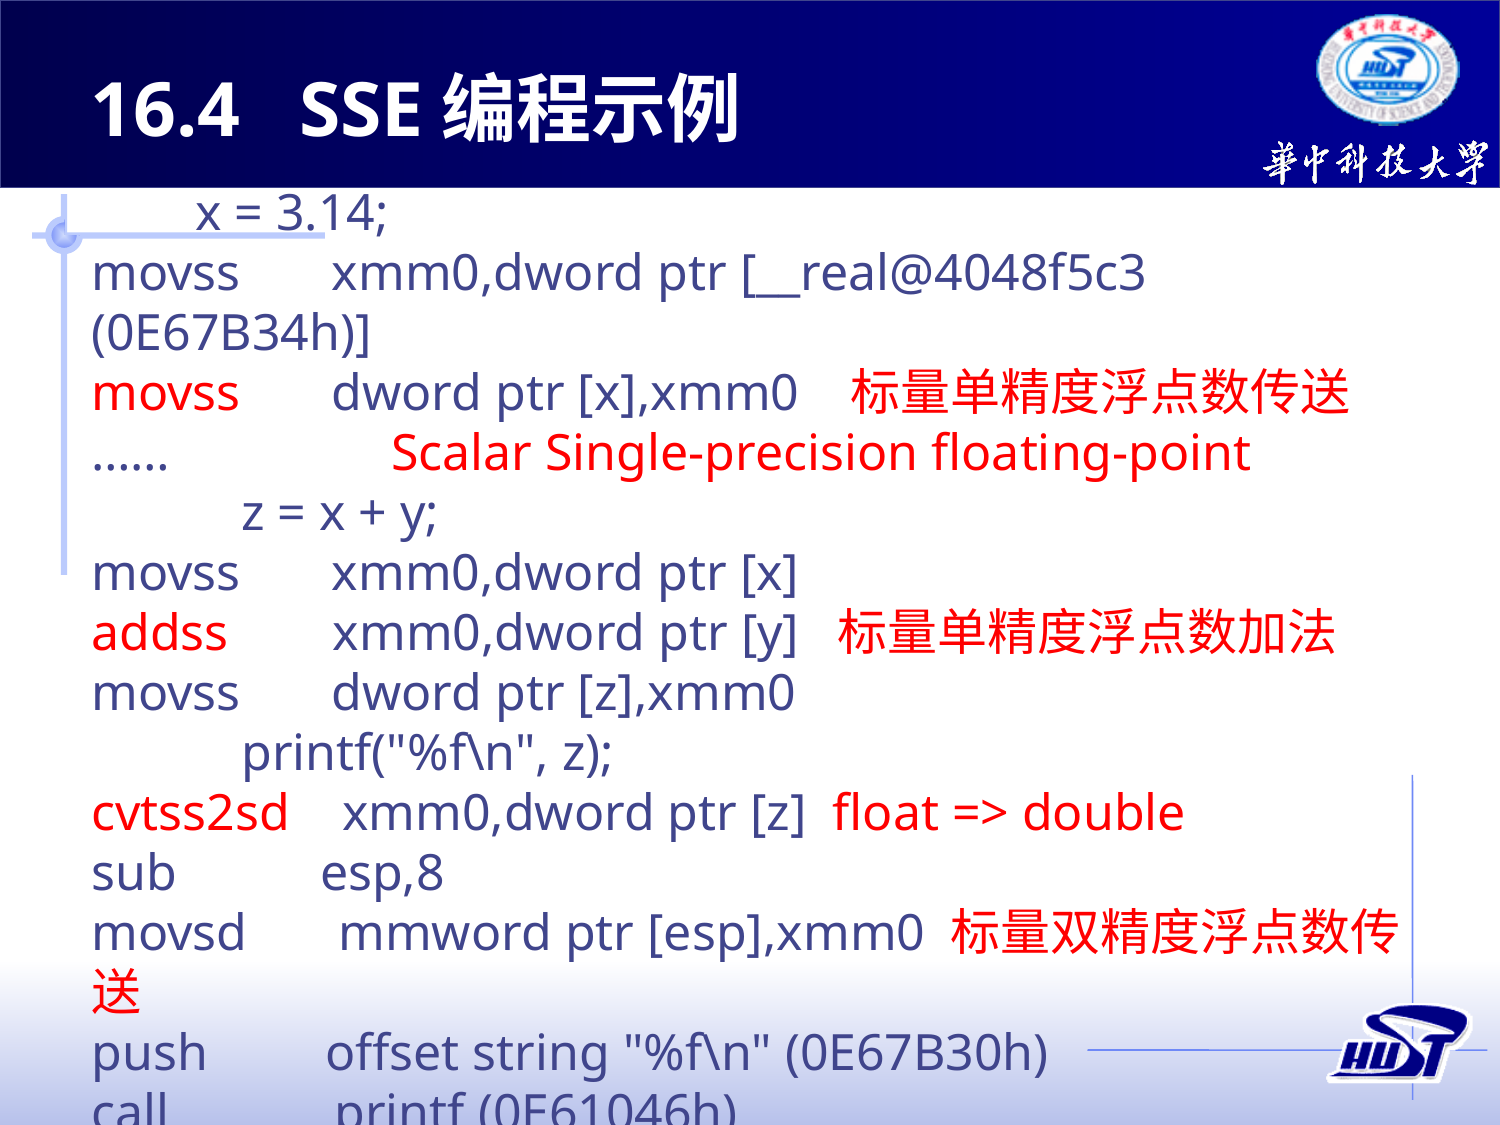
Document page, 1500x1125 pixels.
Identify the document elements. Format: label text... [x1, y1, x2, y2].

text_box x = 3.14; movss xmm0,dword ptr [__real@4048f5c3 (0E67B34h)] movss dword ptr [x],xmm0 标量单精度浮点数传送 …… Scalar Single-precision floating-point z = x + y; movss xmm0,dword ptr [x] addss xmm0,dword ptr [y] 标量单精度浮点数加法 movss dword ptr [z],xmm0 printf("%f\n", z); cvtss2sd xmm0,dword ptr [z] float => double sub esp,8 movsd mmword ptr [esp],xmm0 标量双精度浮点数传送 push offset string "%f\n" (0E67B30h) call _printf (0E61046h) add esp,0Ch [76, 172, 1454, 1125]
picture [1316, 14, 1460, 126]
text_box 16.4 SSE编程示例 [75, 54, 757, 160]
picture [1262, 140, 1488, 185]
